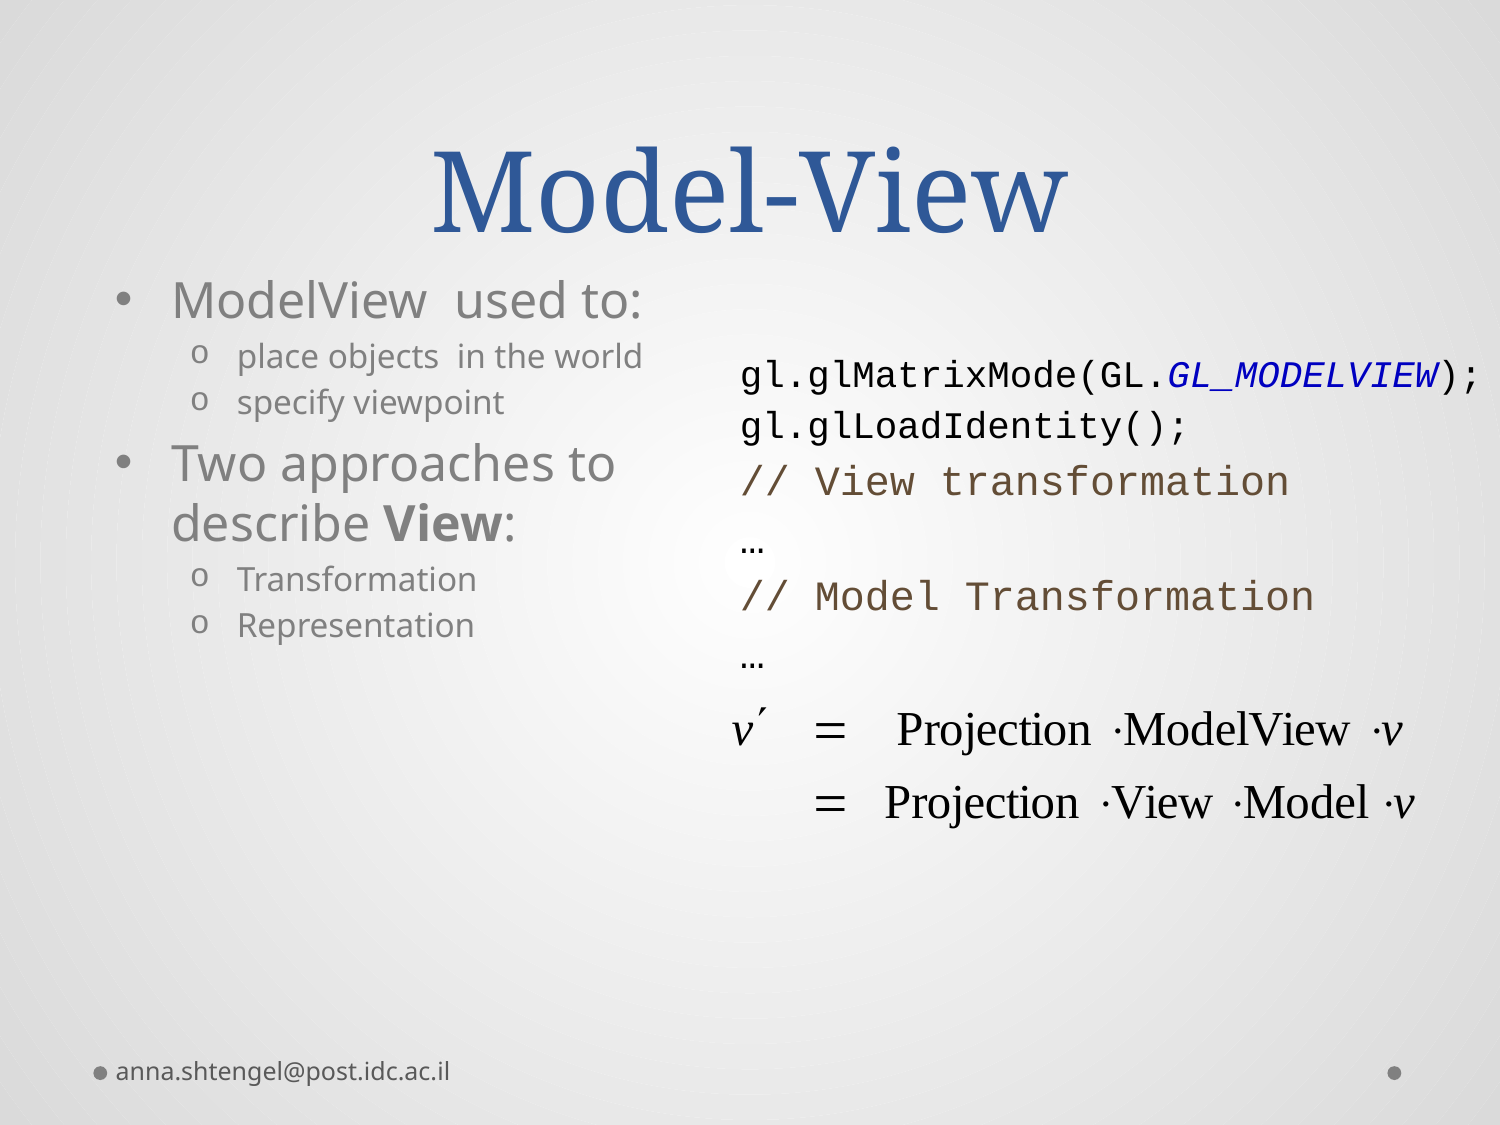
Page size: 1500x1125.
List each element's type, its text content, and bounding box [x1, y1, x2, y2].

title Model-View [75, 0, 1425, 263]
footer anna.shtengel@post.idc.ac.il [108, 1042, 576, 1103]
text_box gl.glMatrixMode(GL.GL_MODELVIEW); gl.glLoadIdentity(); // View transformation … // Model Transformation … [725, 335, 1500, 684]
list ModelView used to: place objects in the world specify viewpoint Two approaches to describe View: Transformation Representation [99, 260, 738, 1011]
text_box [724, 696, 1426, 913]
